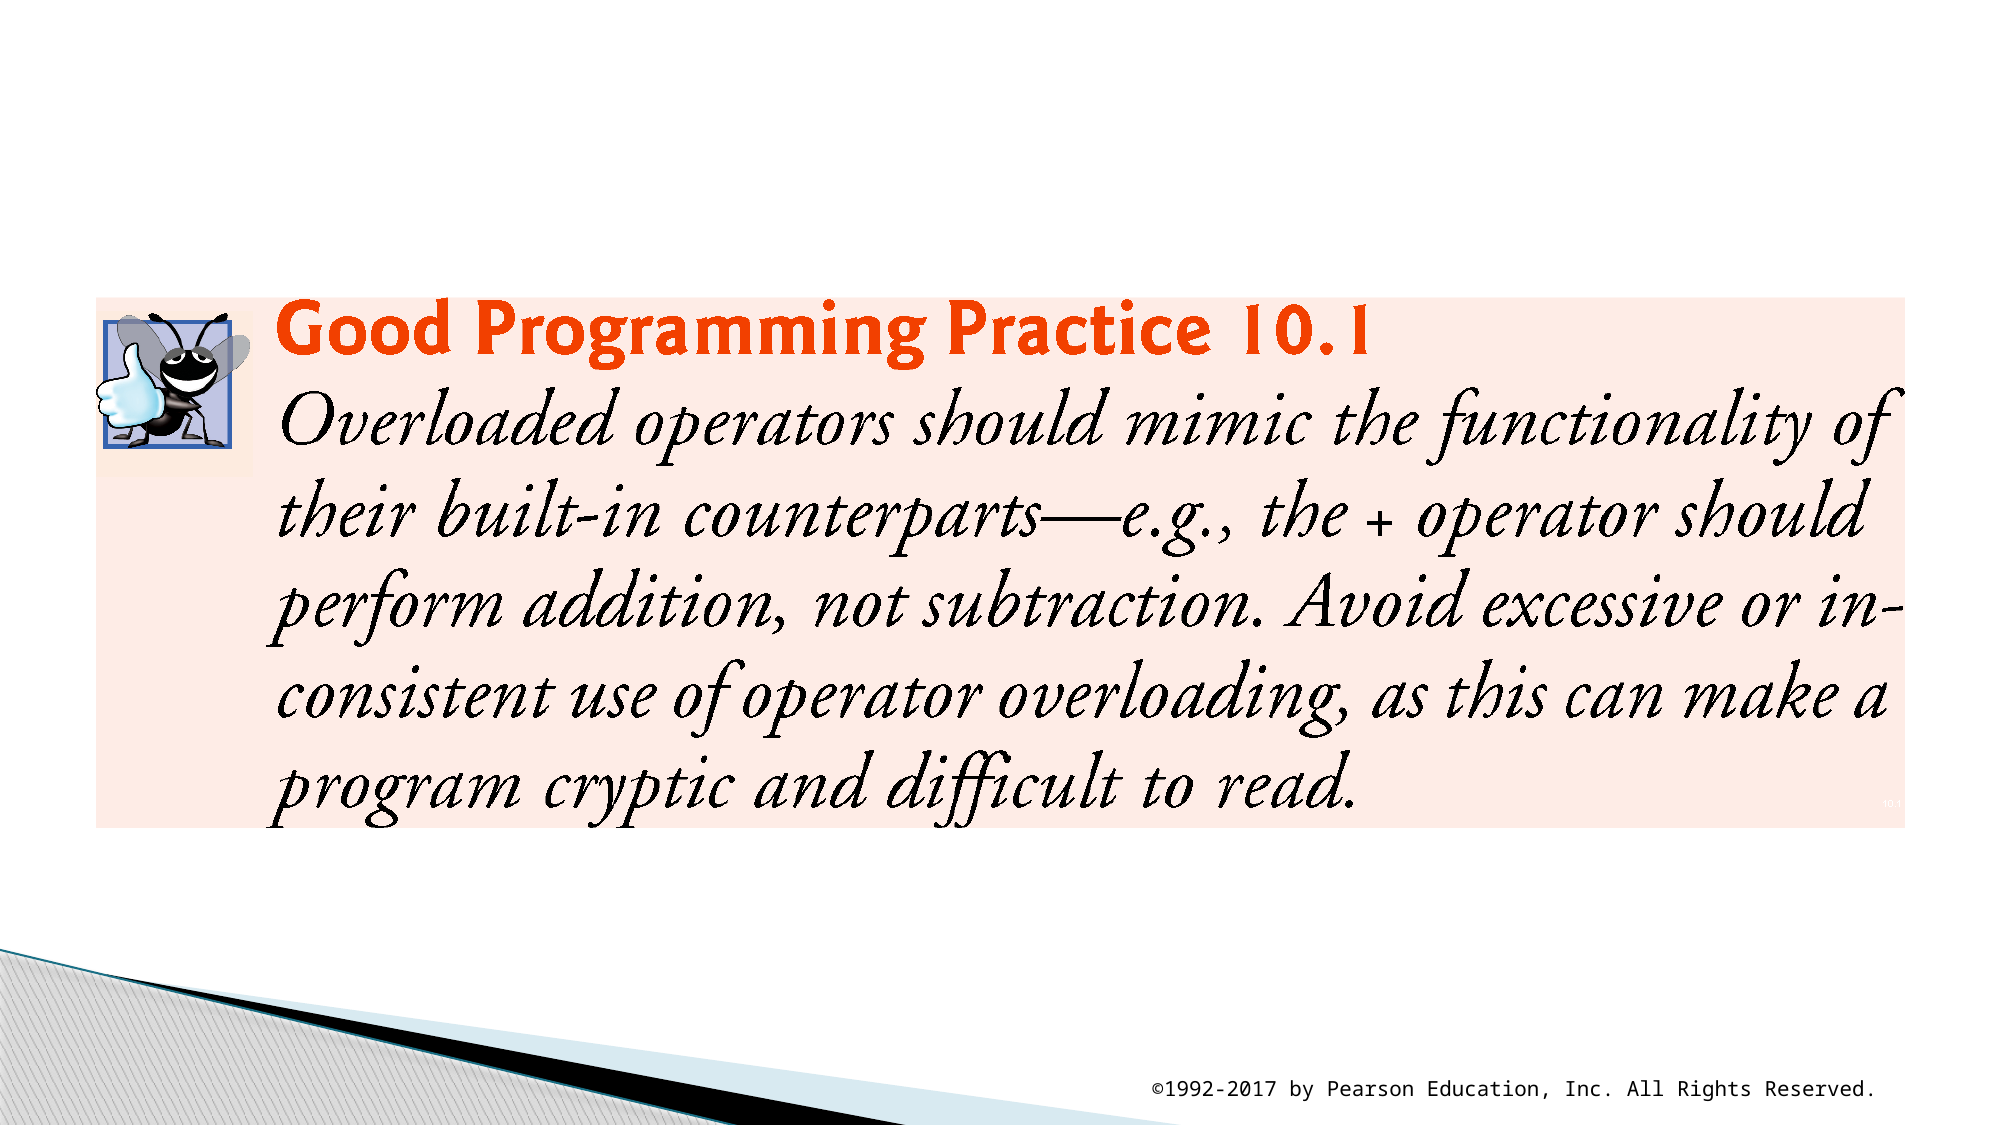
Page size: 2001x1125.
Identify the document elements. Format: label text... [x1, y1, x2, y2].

footer ©1992-2017 by Pearson Education, Inc. All Rights Reserved. [866, 1051, 1892, 1112]
picture [0, 201, 2000, 924]
